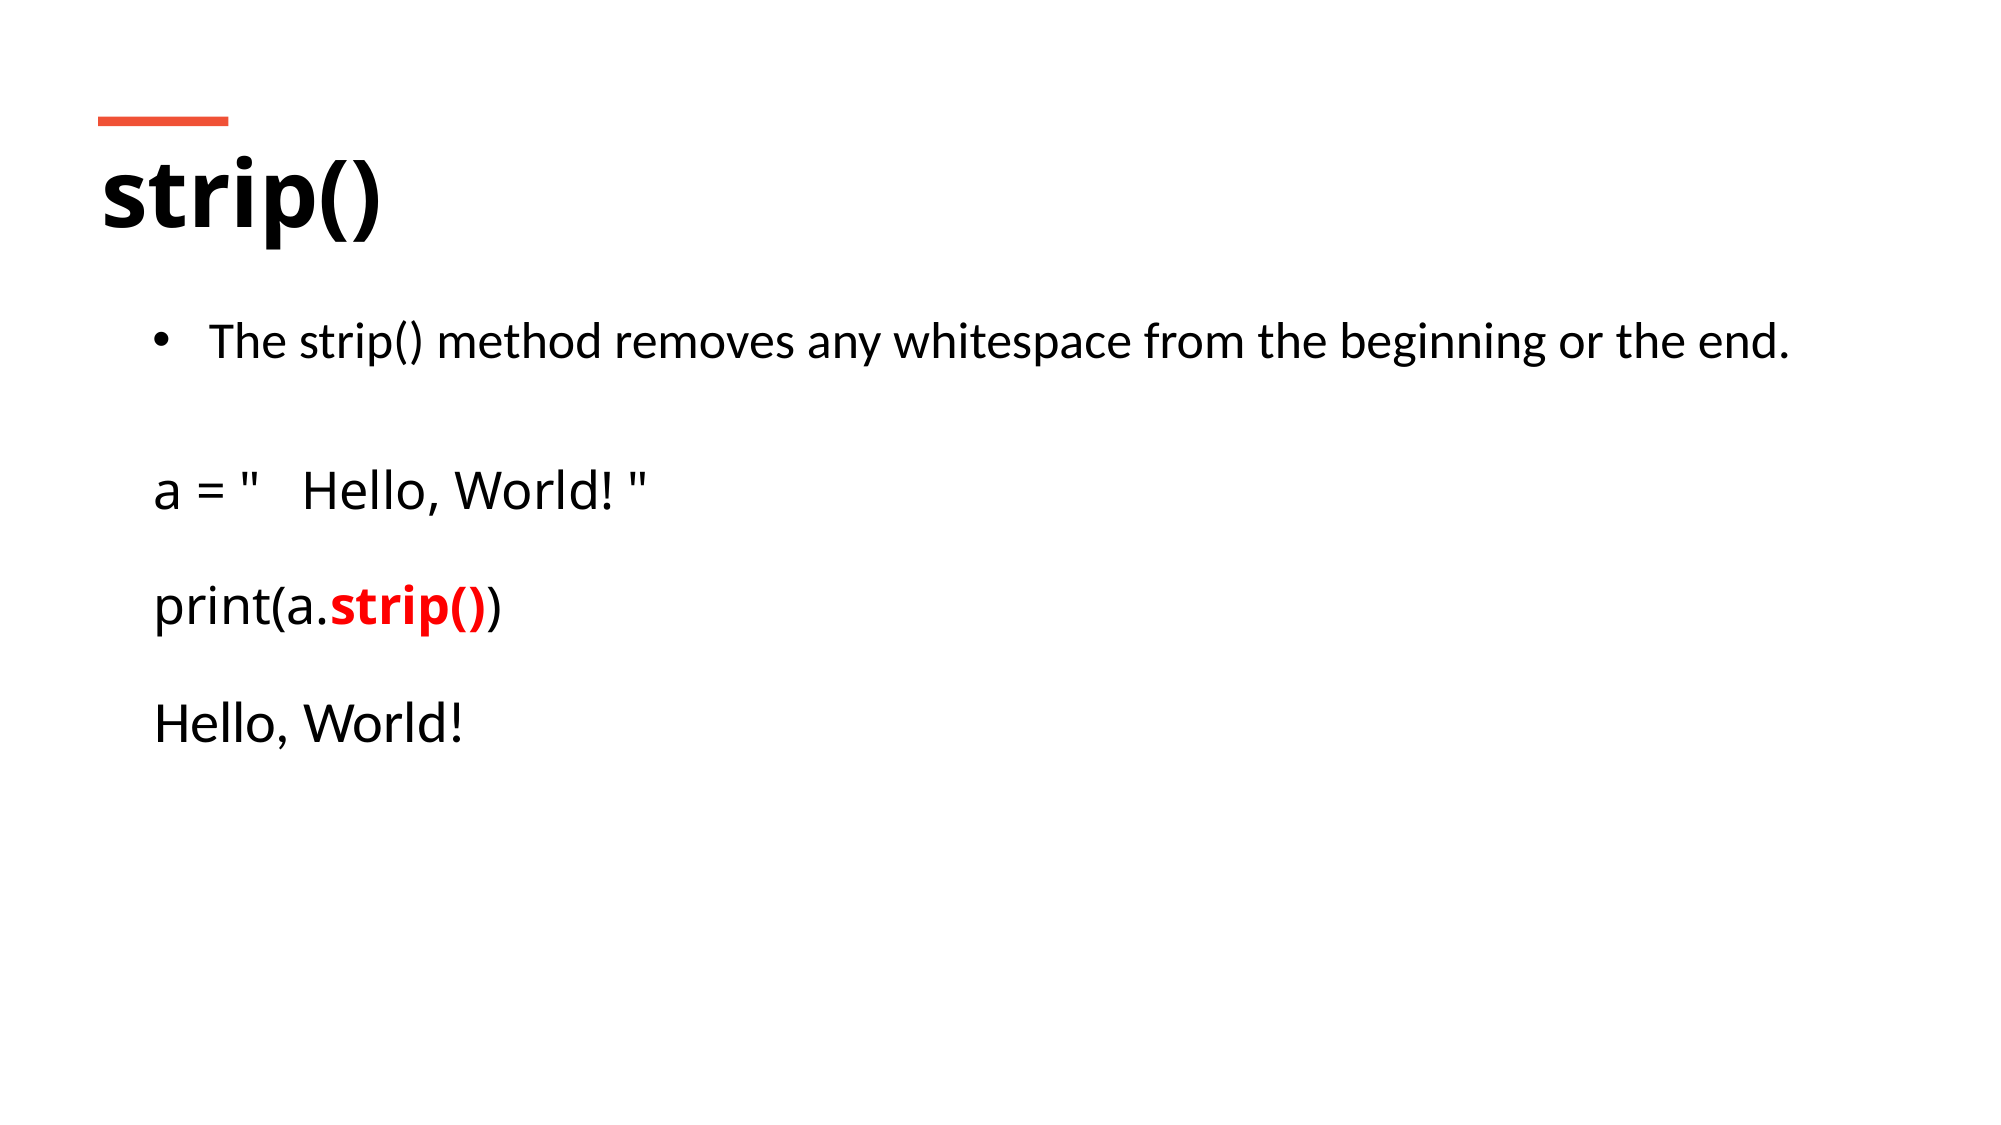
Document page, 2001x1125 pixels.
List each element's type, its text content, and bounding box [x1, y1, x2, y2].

text_box Hello, World! [139, 684, 1865, 832]
text_box [96, 115, 231, 128]
text_box [138, 566, 1864, 595]
text_box strip() [86, 126, 1938, 254]
text_box a = " Hello, World! " print(a.strip()) [138, 418, 1864, 566]
list The strip() method removes any whitespace from the beginning or the end. [137, 299, 1863, 413]
